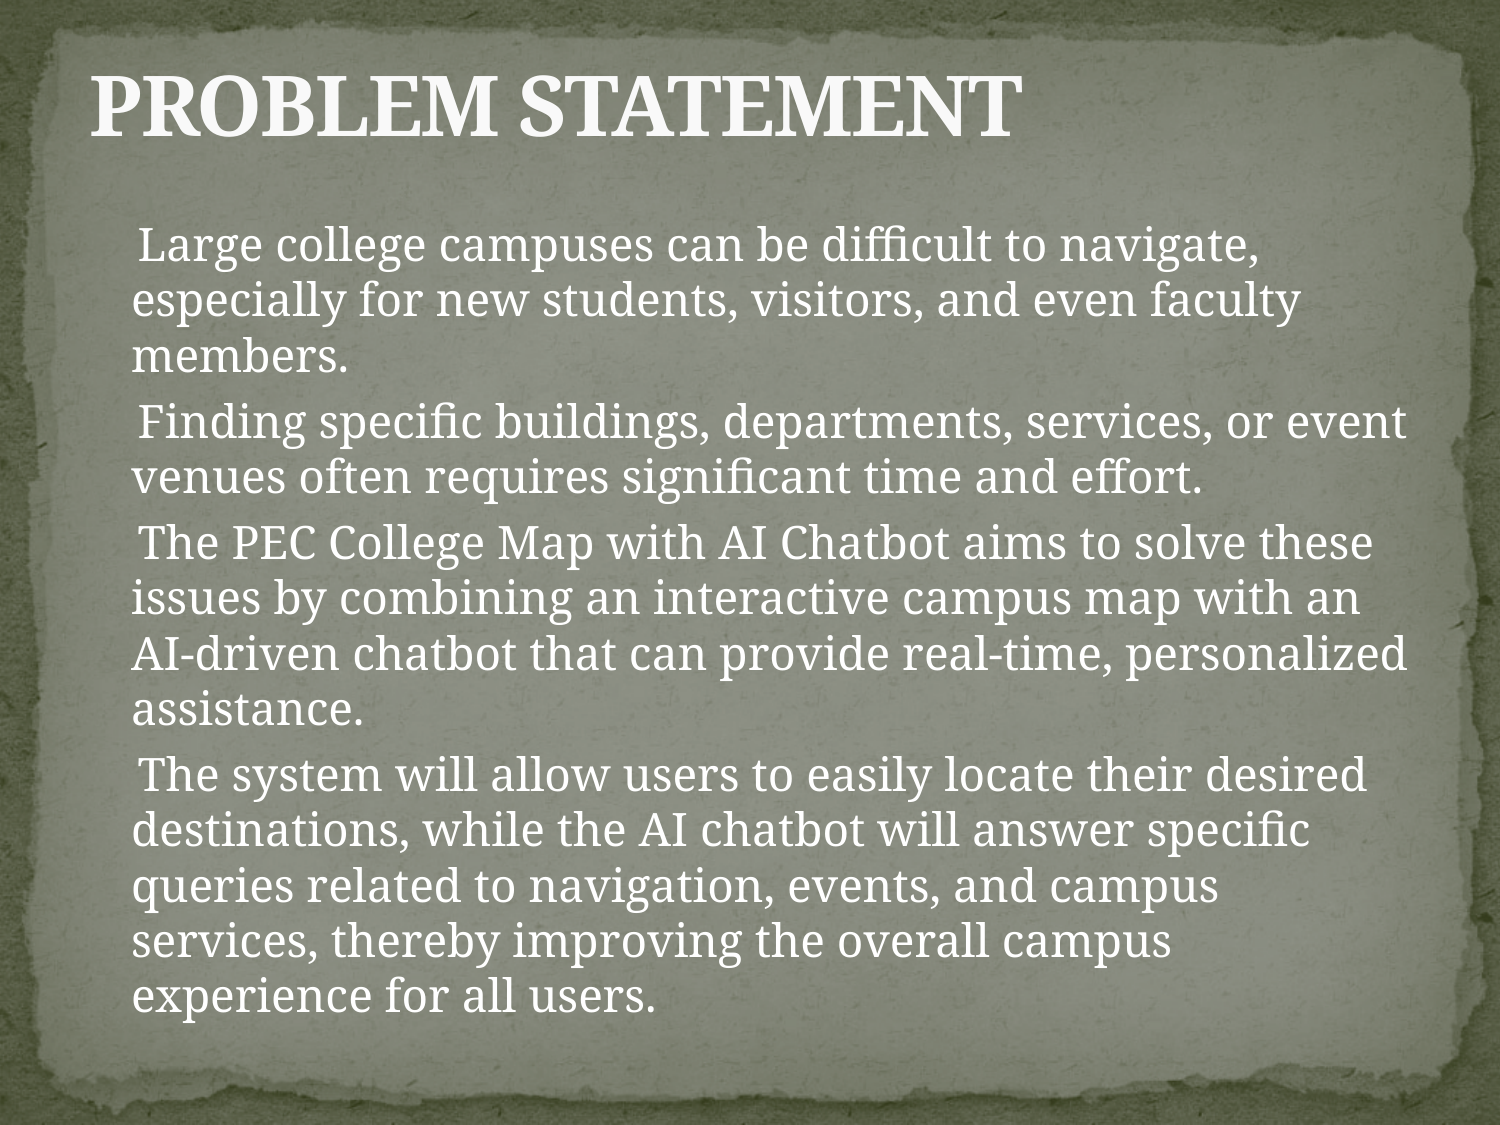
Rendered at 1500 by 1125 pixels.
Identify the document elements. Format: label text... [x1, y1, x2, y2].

list Large college campuses can be difficult to navigate, especially for new students, visitors, and even faculty members. Finding specific buildings, departments, services, or event venues often requires significant time and effort. The PEC College Map with AI Chatbot aims to solve these issues by combining an interactive campus map with an AI-driven chatbot that can provide real-time, personalized assistance. The system will allow users to easily locate their desired destinations, while the AI chatbot will answer specific queries related to navigation, events, and campus services, thereby improving the overall campus experience for all users. [75, 208, 1425, 1047]
title PROBLEM STATEMENT [74, 45, 1425, 161]
